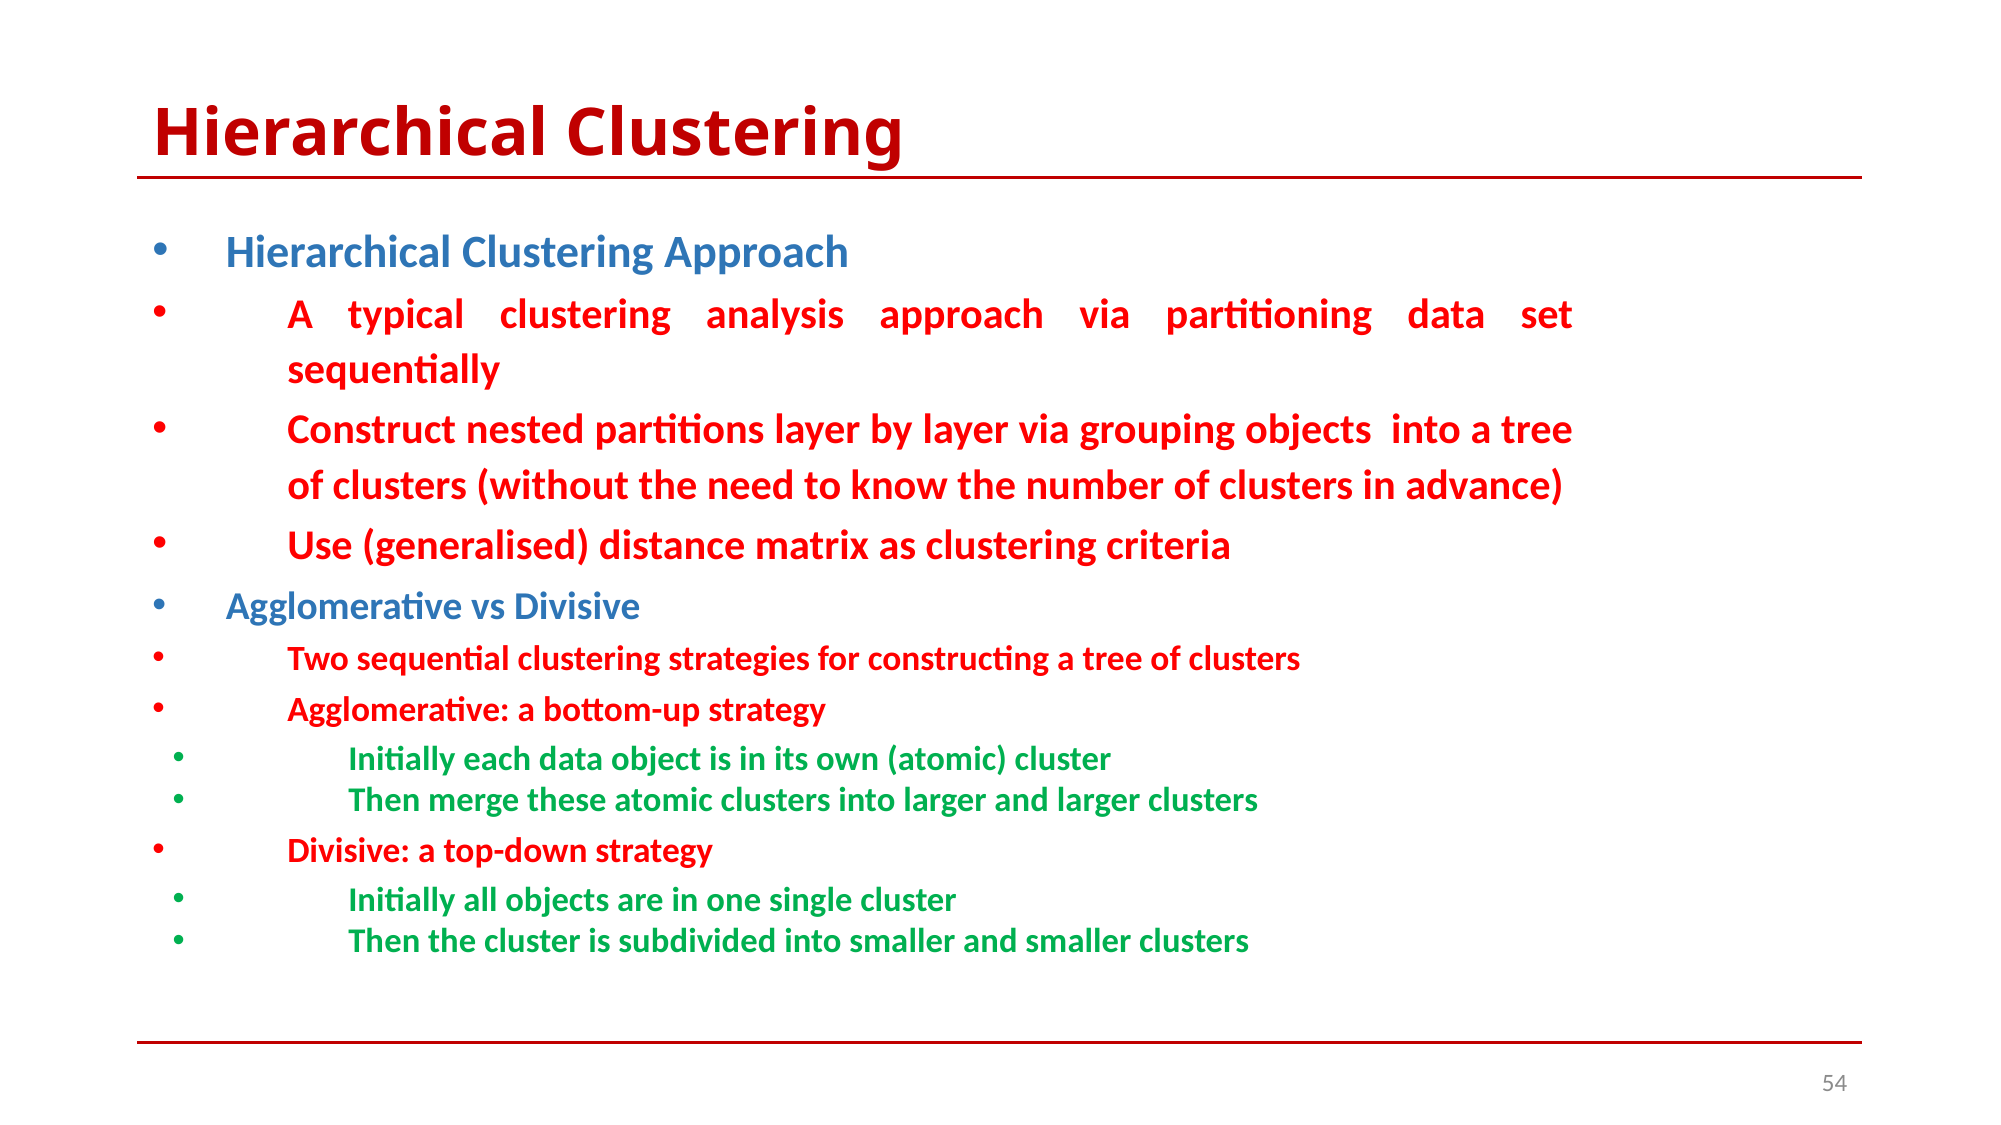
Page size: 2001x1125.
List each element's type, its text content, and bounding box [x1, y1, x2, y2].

list Hierarchical Clustering Approach A typical clustering analysis approach via partitioning data set sequentially Construct nested partitions layer by layer via grouping objects into a tree of clusters (without the need to know the number of clusters in advance) Use (generalised) distance matrix as clustering criteria Agglomerative vs Divisive Two sequential clustering strategies for constructing a tree of clusters Agglomerative: a bottom-up strategy Initially each data object is in its own (atomic) cluster Then merge these atomic clusters into larger and larger clusters Divisive: a top-down strategy Initially all objects are in one single cluster Then the cluster is subdivided into smaller and smaller clusters [137, 208, 1590, 1014]
title Hierarchical Clustering [137, 90, 1863, 178]
slide_number 54 [1412, 1051, 1863, 1111]
